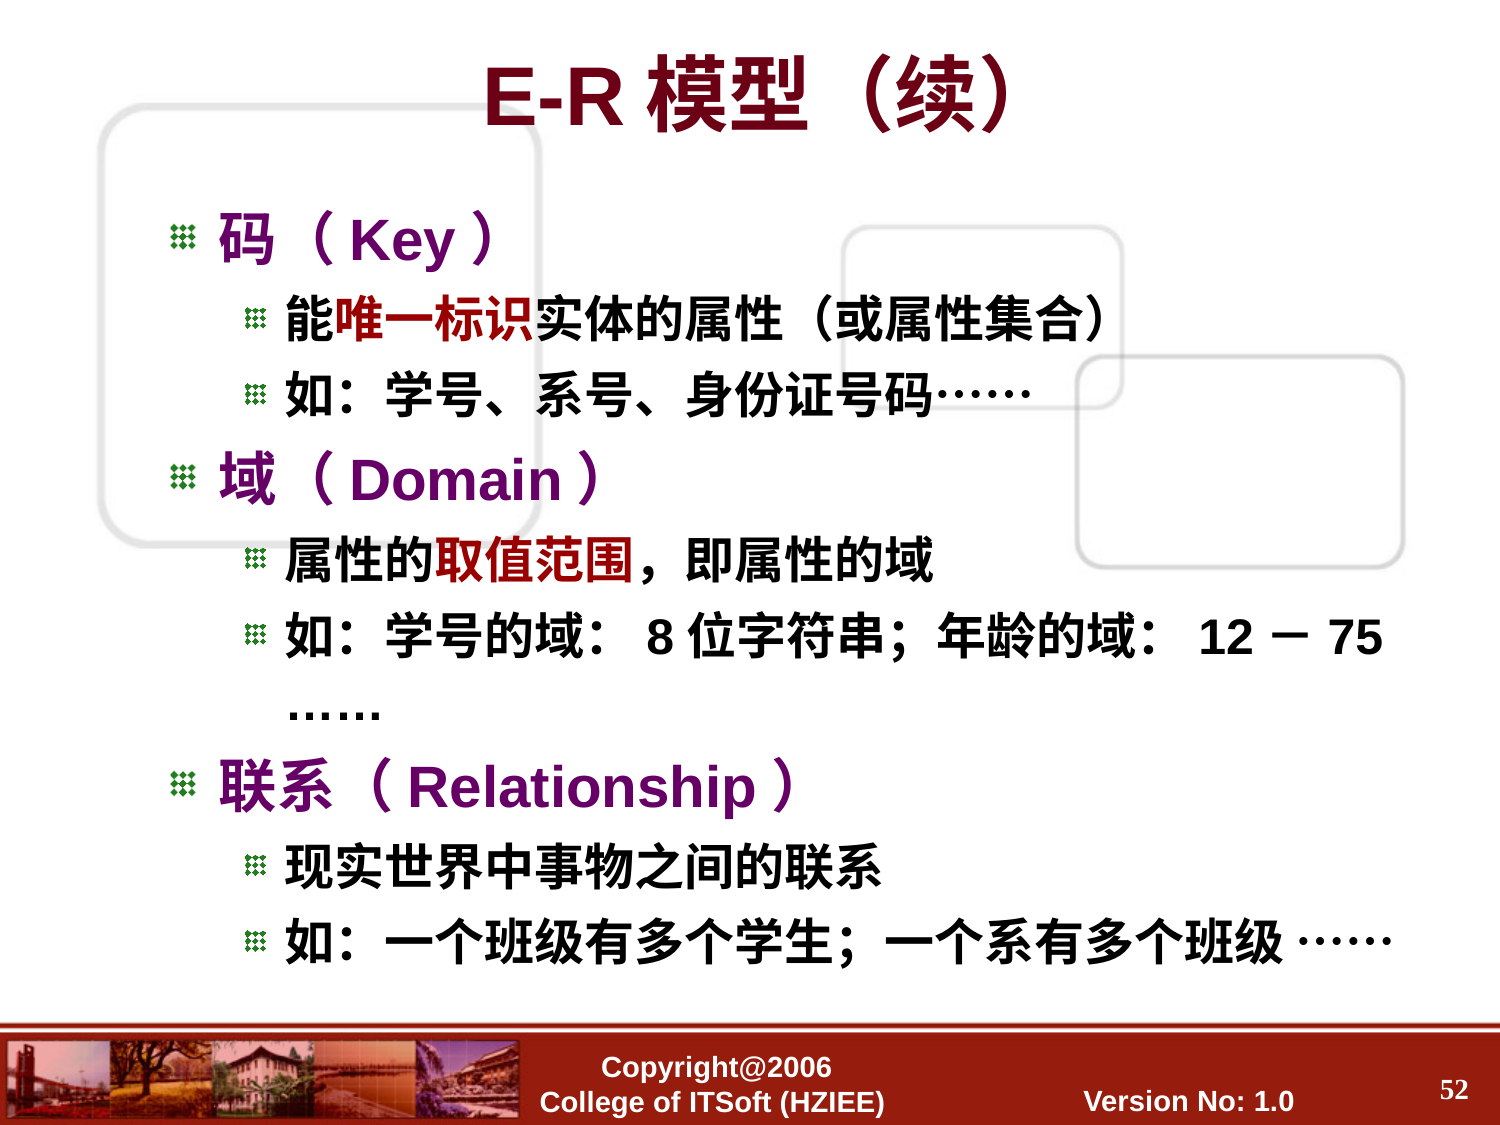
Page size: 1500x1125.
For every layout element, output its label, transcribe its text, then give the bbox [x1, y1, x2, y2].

title E-R模型（续） [100, 23, 1444, 162]
list 码（Key） 能唯一标识实体的属性（或属性集合） 如：学号、系号、身份证号码…… 域（Domain） 属性的取值范围，即属性的域 如：学号的域：8位字符串；年龄的域：12－75 …… 联系（Relationship） 现实世界中事物之间的联系 如：一个班级有多个学生；一个系有多个班级 …… [147, 187, 1471, 944]
picture [0, 0, 1500, 1125]
